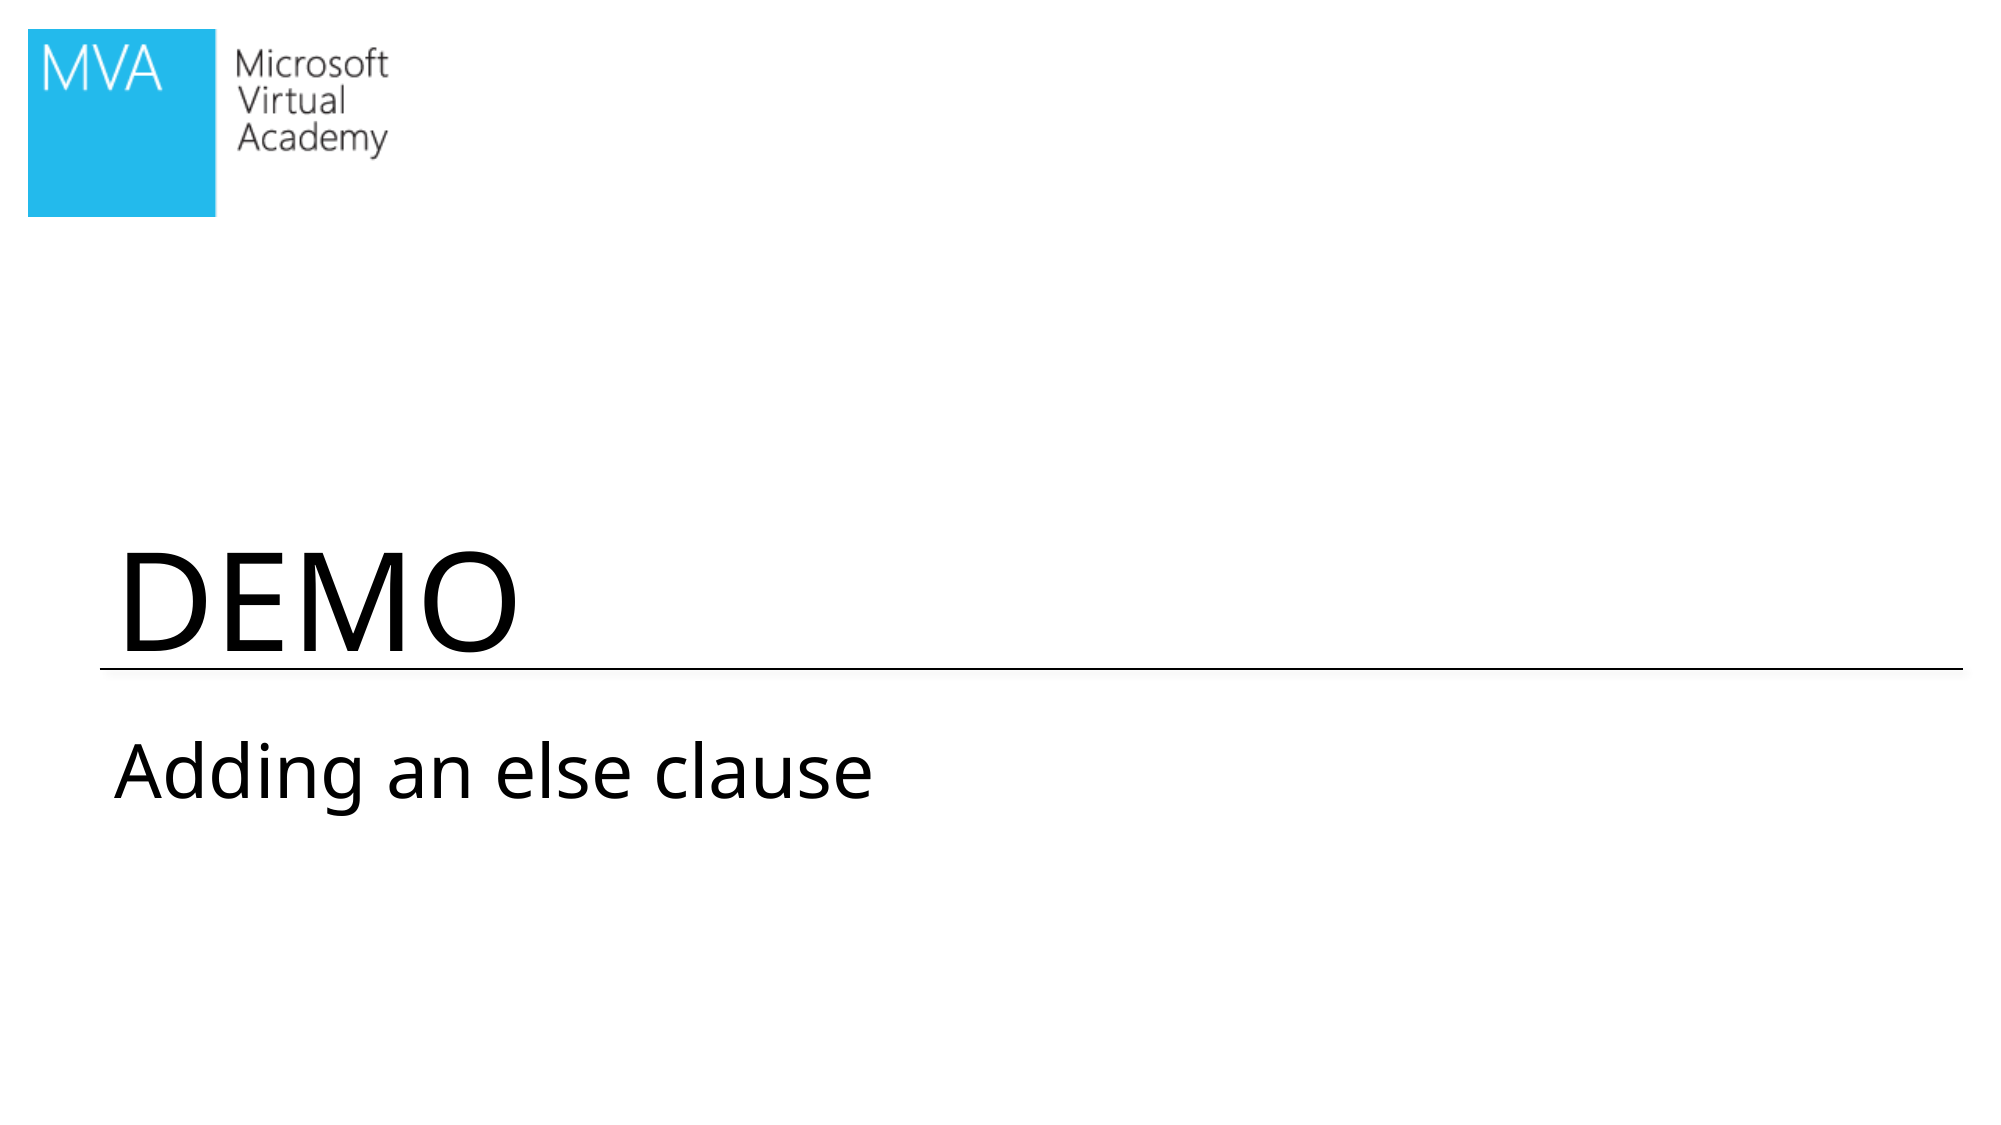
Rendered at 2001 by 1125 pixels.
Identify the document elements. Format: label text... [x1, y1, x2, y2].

title Adding an else clause [99, 733, 1976, 1009]
picture [28, 29, 497, 217]
